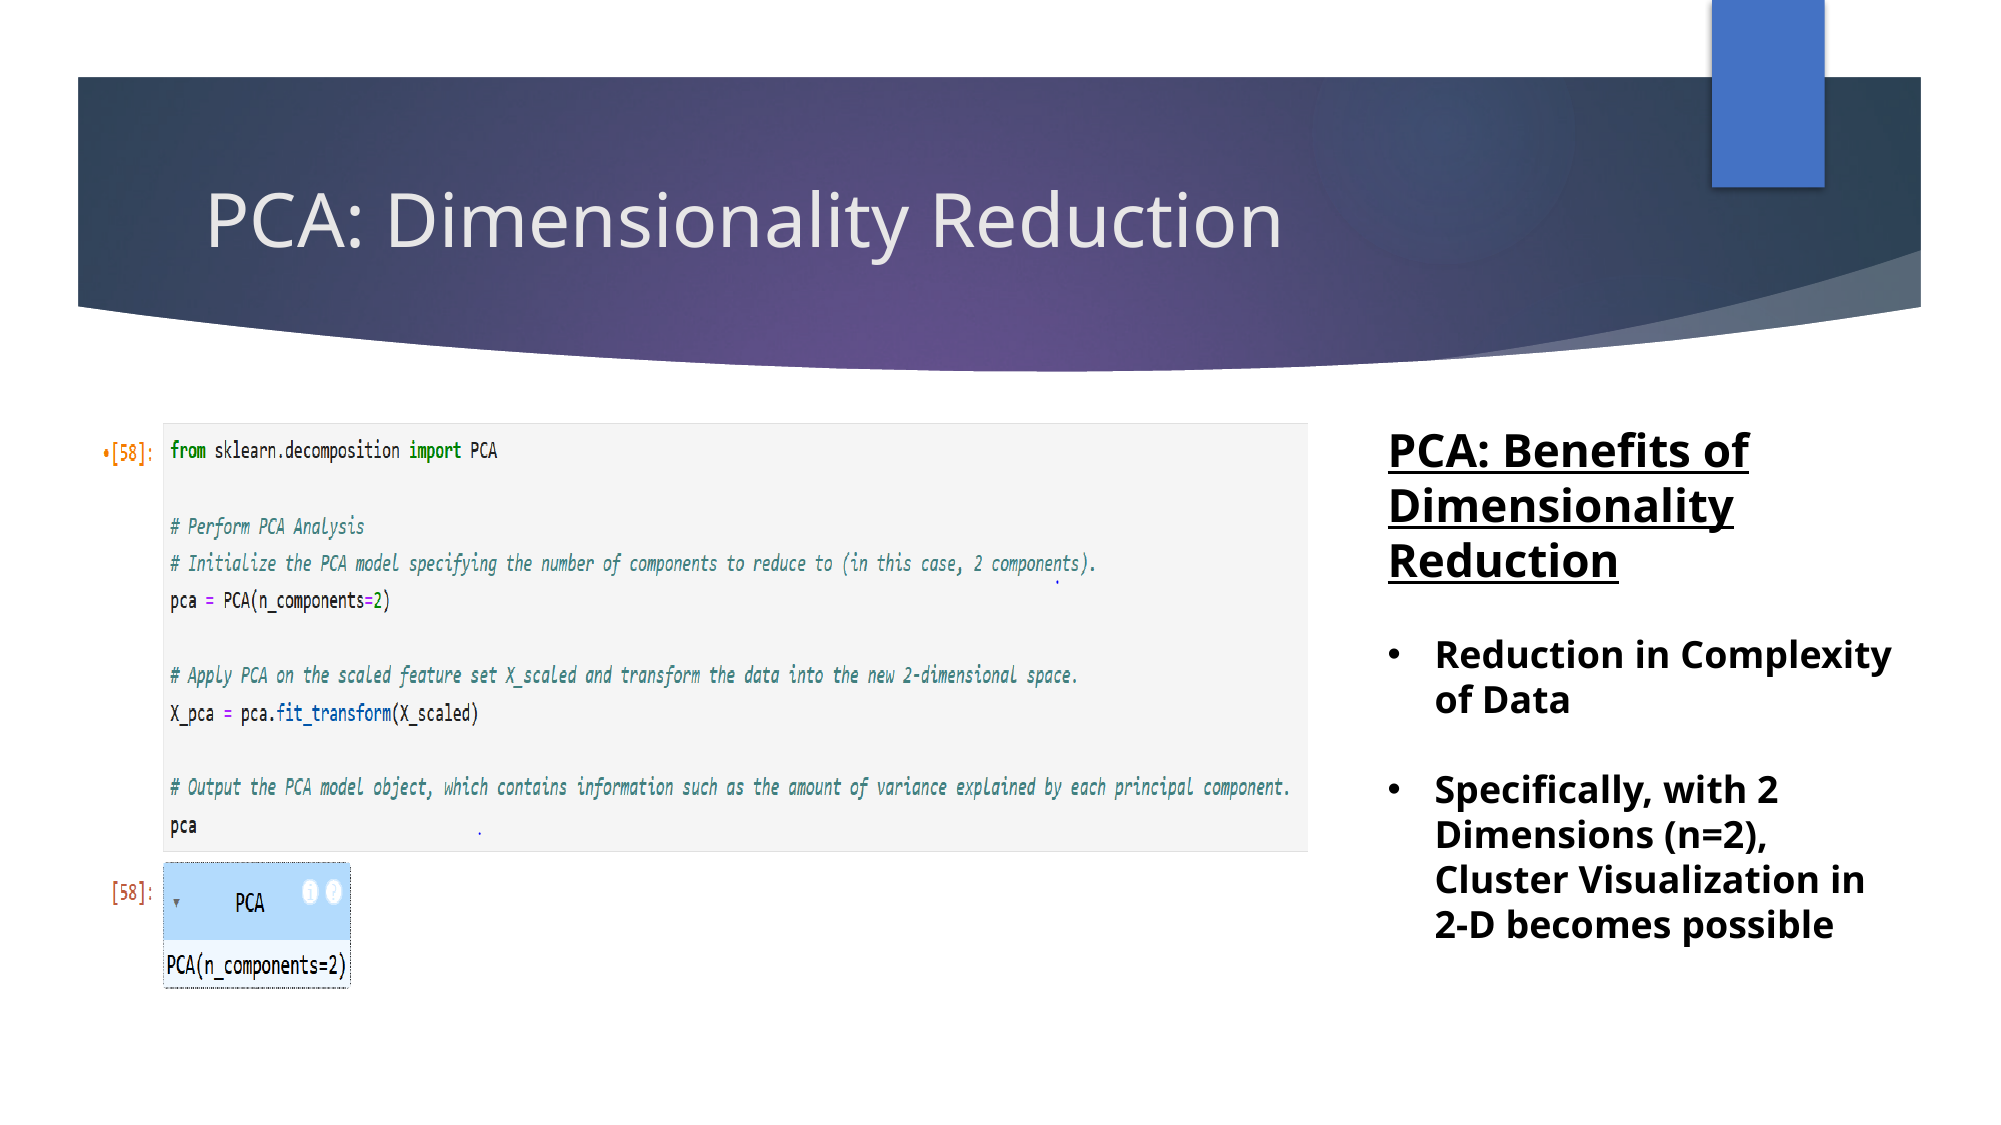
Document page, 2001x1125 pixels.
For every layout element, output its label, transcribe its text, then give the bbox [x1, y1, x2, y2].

text_box PCA: Benefits of Dimensionality Reduction Reduction in Complexity of Data Specifically, with 2 Dimensions (n=2), Cluster Visualization in 2-D becomes possible [1372, 414, 1914, 954]
picture [99, 413, 1308, 1016]
title PCA: Dimensionality Reduction [189, 159, 1627, 276]
